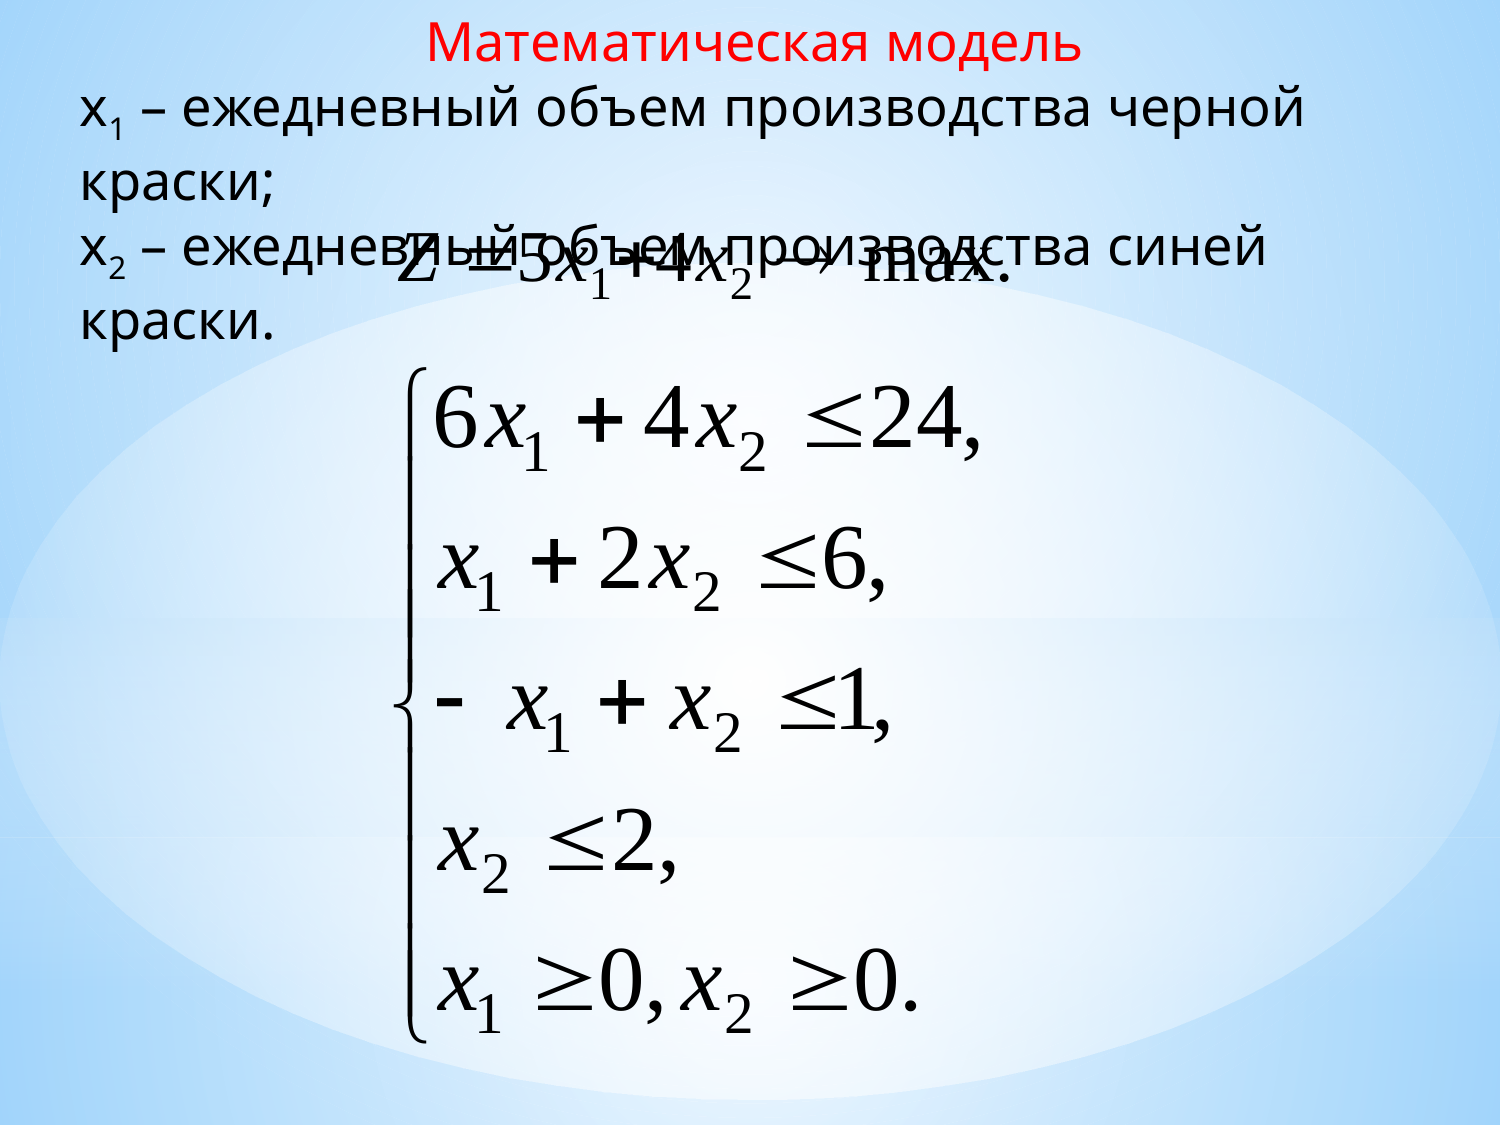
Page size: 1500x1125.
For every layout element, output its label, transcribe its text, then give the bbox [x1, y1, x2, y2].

text_box Математическая модель х1 – ежедневный объем производства черной краски; х2 – ежедневный объем производства синей краски. [64, 0, 1459, 358]
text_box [383, 207, 1024, 315]
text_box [371, 349, 999, 1067]
